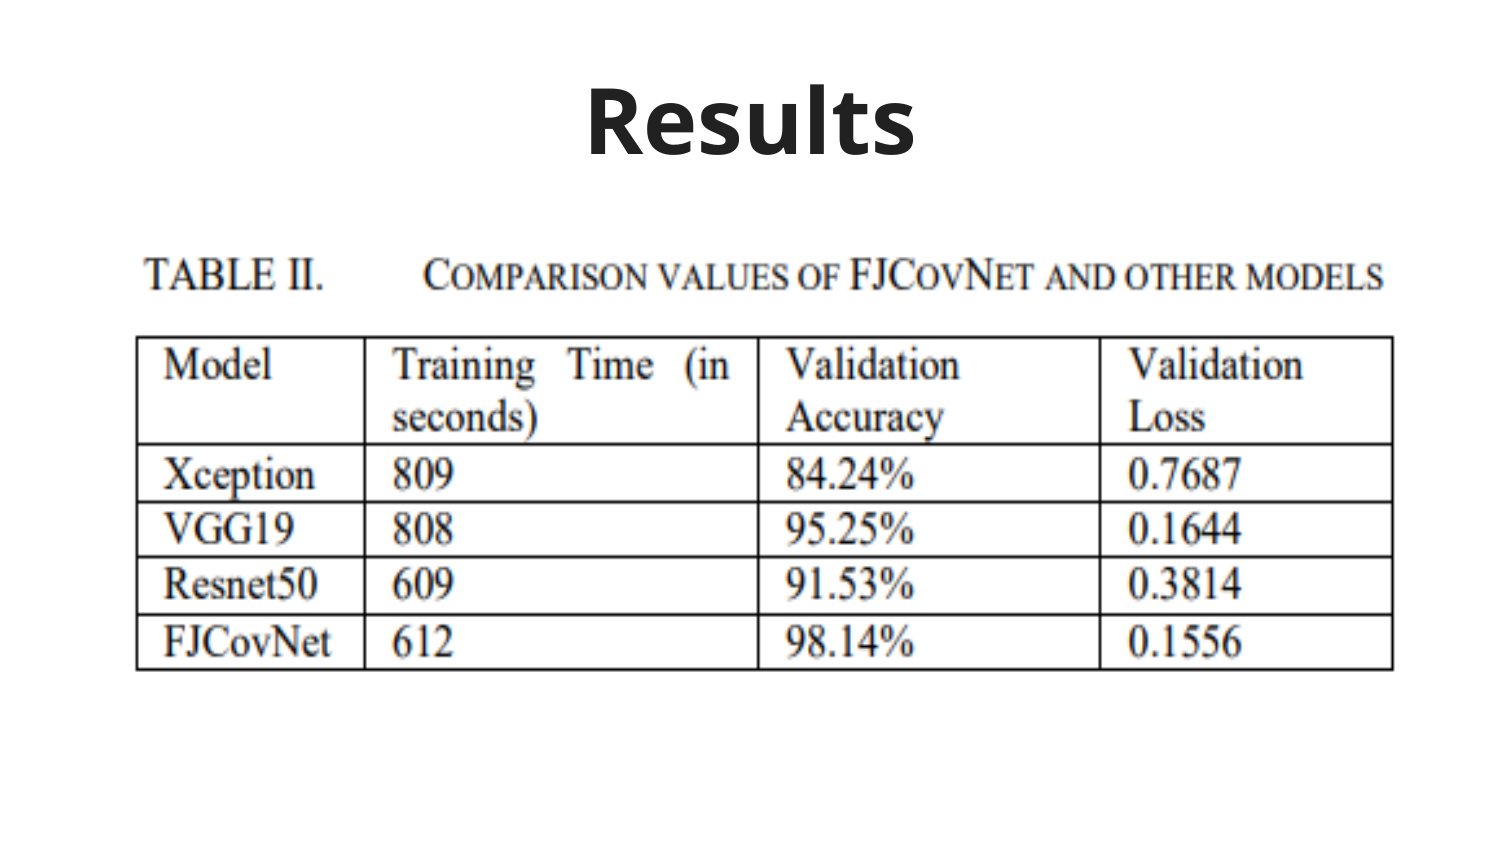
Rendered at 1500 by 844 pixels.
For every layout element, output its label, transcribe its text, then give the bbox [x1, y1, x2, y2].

title Results [51, 48, 1449, 180]
picture [50, 201, 1450, 750]
